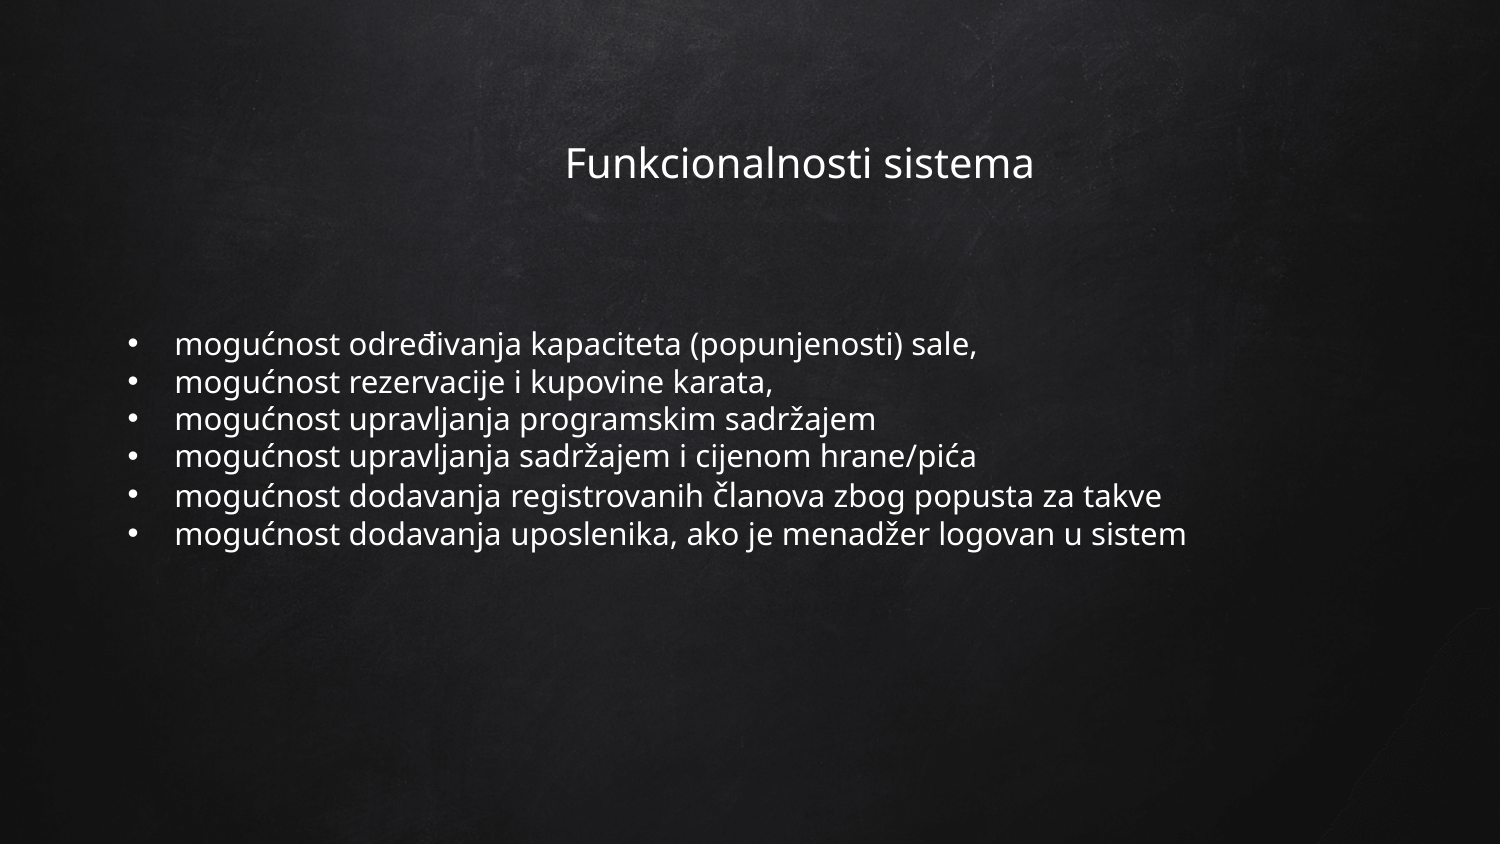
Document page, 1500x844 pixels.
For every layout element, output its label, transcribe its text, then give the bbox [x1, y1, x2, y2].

subtitle mogućnost određivanja kapaciteta (popunjenosti) sale, mogućnost rezervacije i kupovine karata, mogućnost upravljanja programskim sadržajem mogućnost upravljanja sadržajem i cijenom hrane/pića mogućnost dodavanja registrovanih članova zbog popusta za takve mogućnost dodavanja uposlenika, ako je menadžer logovan u sistem [112, 309, 1388, 710]
title Funkcionalnosti sistema [337, 121, 1263, 197]
picture [0, 0, 1500, 844]
